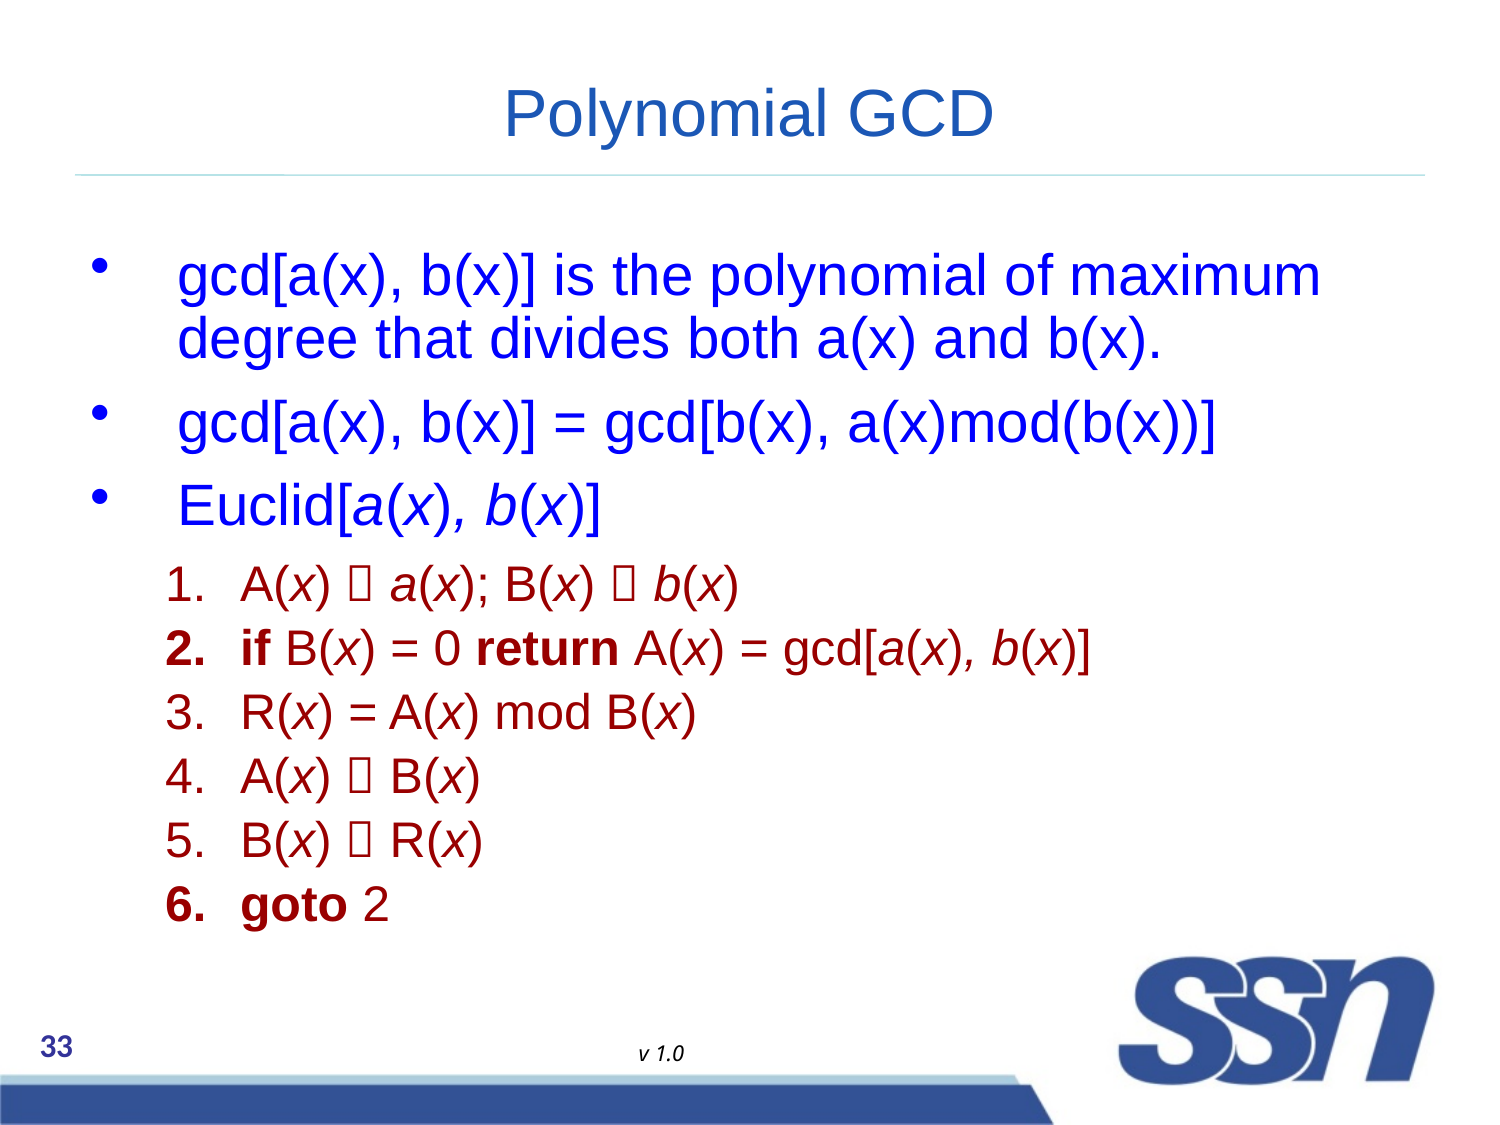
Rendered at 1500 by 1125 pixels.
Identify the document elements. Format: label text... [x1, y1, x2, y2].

picture [0, 913, 1500, 1125]
list gcd[a(x), b(x)] is the polynomial of maximum degree that divides both a(x) and b(x). gcd[a(x), b(x)] = gcd[b(x), a(x)mod(b(x))] Euclid[a(x), b(x)] A(x)  a(x); B(x)  b(x) if B(x) = 0 return A(x) = gcd[a(x), b(x)] R(x) = A(x) mod B(x) A(x)  B(x) B(x)  R(x) goto 2 [75, 237, 1425, 1005]
title Polynomial GCD [75, 45, 1425, 175]
